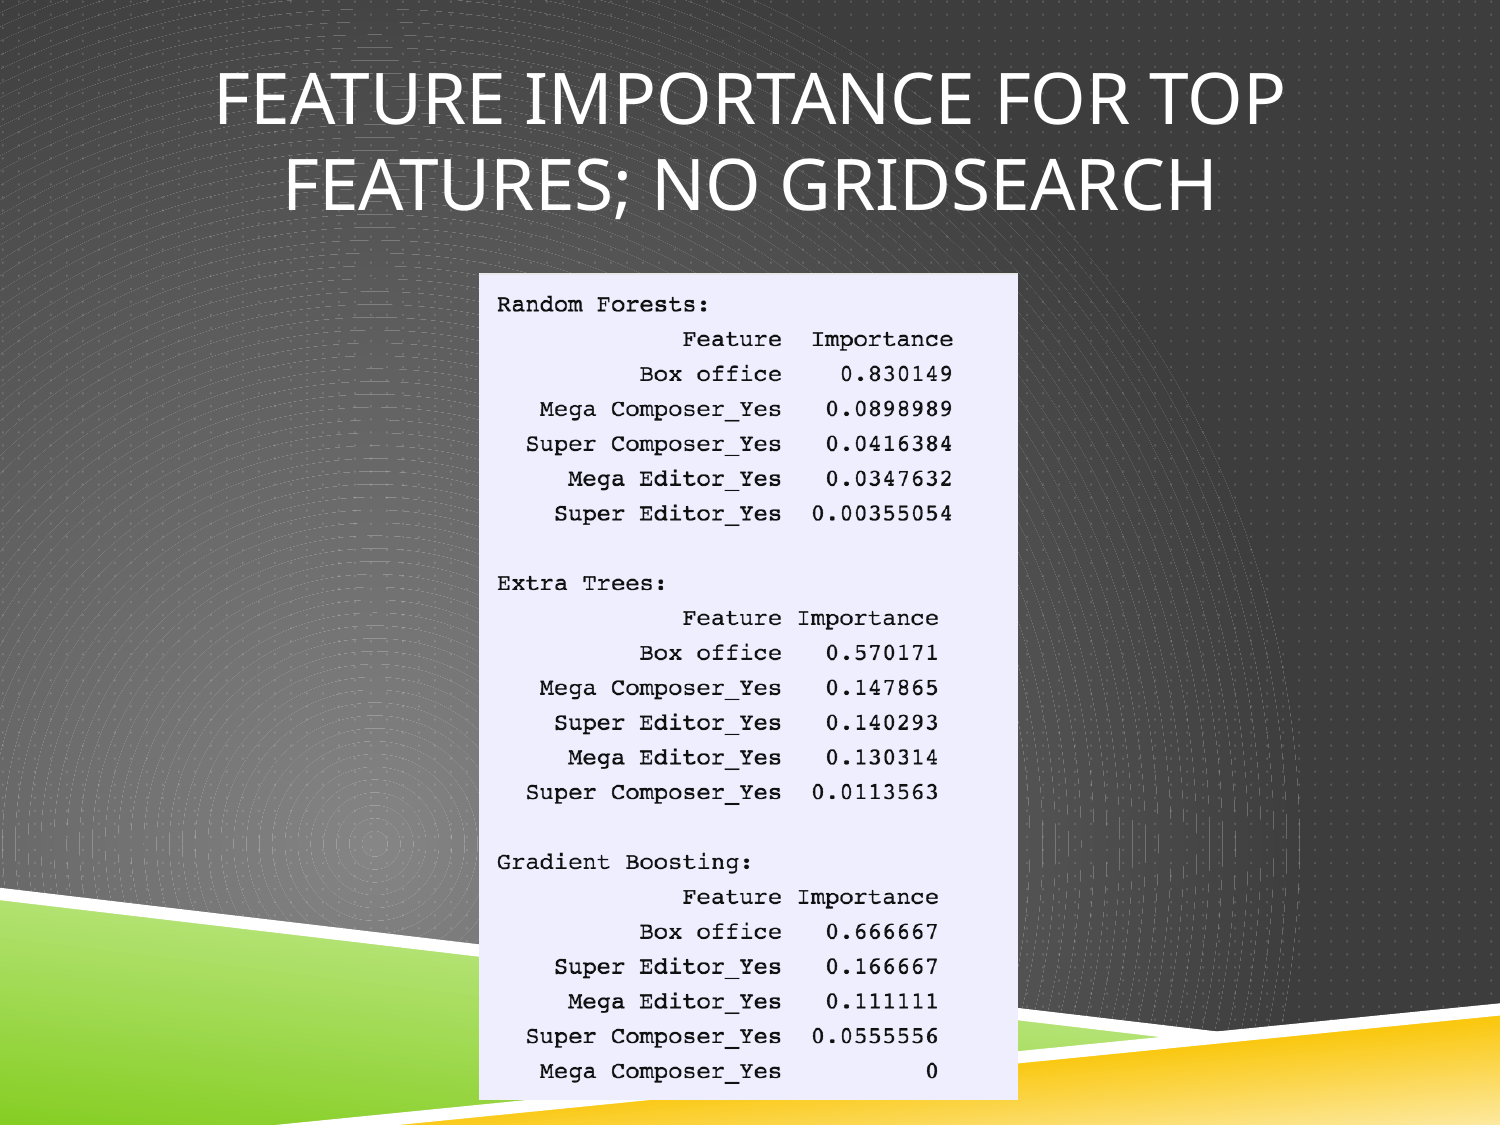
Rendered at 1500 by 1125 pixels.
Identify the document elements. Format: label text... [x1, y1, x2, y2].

title Feature importance for top features; no gridsearch [112, 45, 1388, 233]
picture [479, 272, 1019, 1100]
